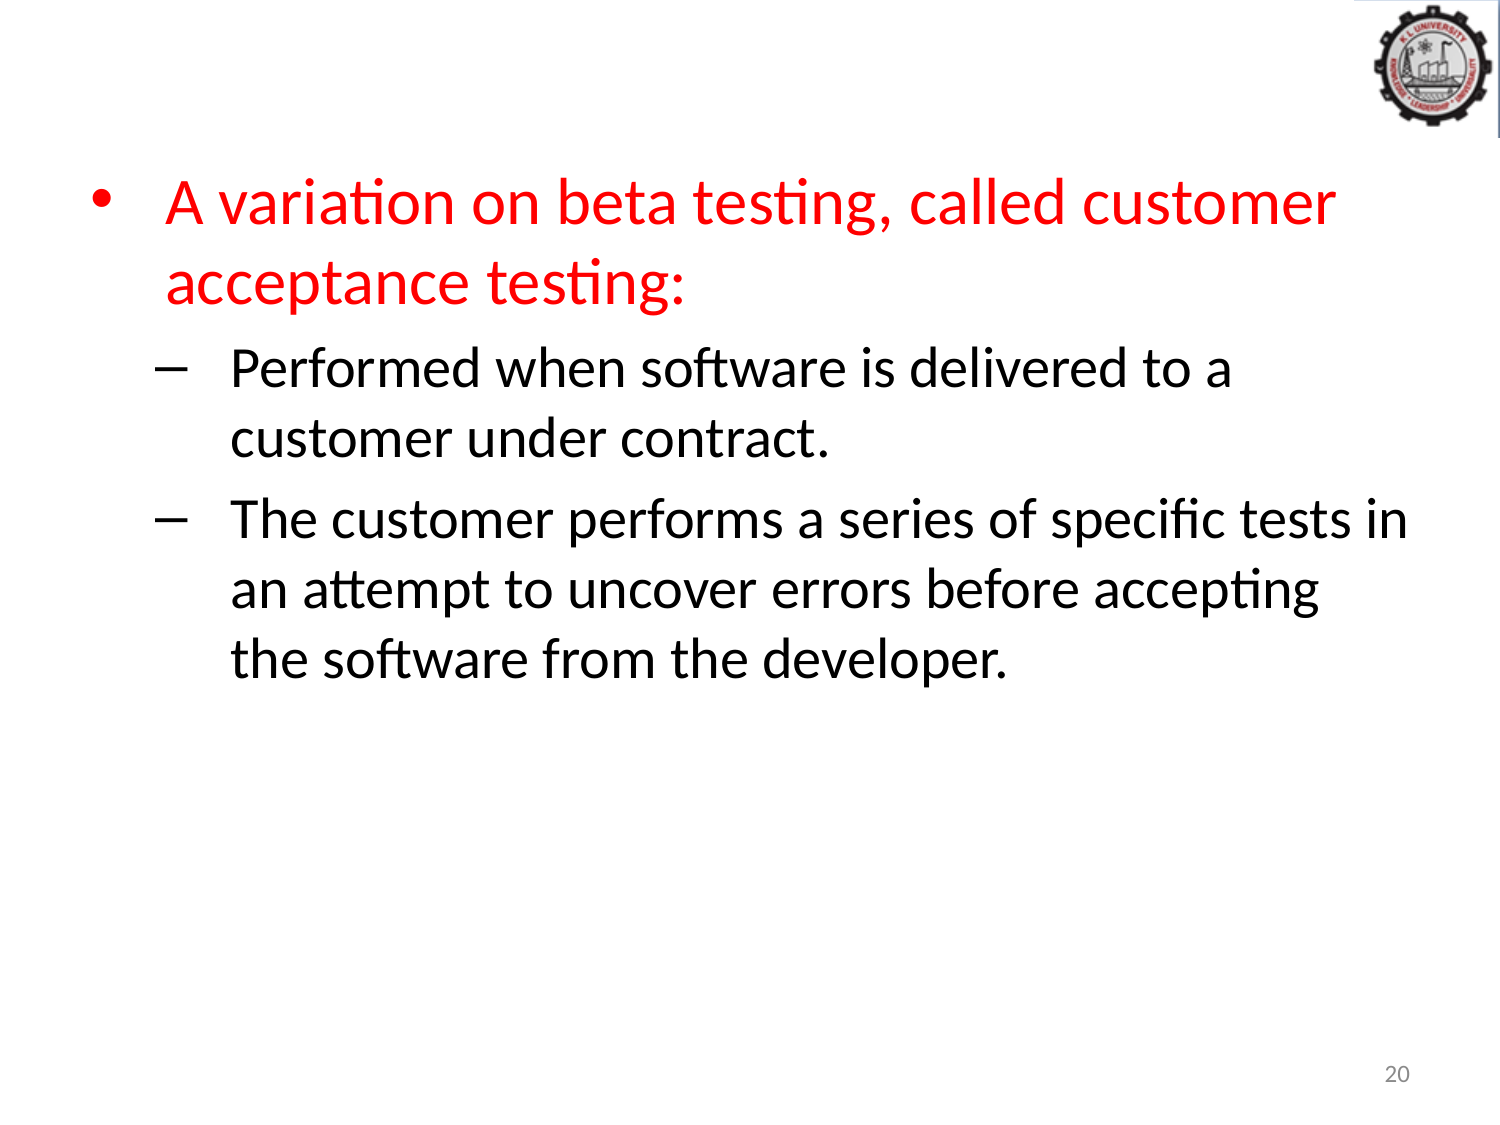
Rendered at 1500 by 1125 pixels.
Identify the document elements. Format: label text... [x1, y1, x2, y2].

list A variation on beta testing, called customer acceptance testing: Performed when software is delivered to a customer under contract. The customer performs a series of specific tests in an attempt to uncover errors before accepting the software from the developer. [75, 149, 1425, 1005]
slide_number 20 [1074, 1042, 1425, 1103]
picture [1354, 0, 1500, 138]
